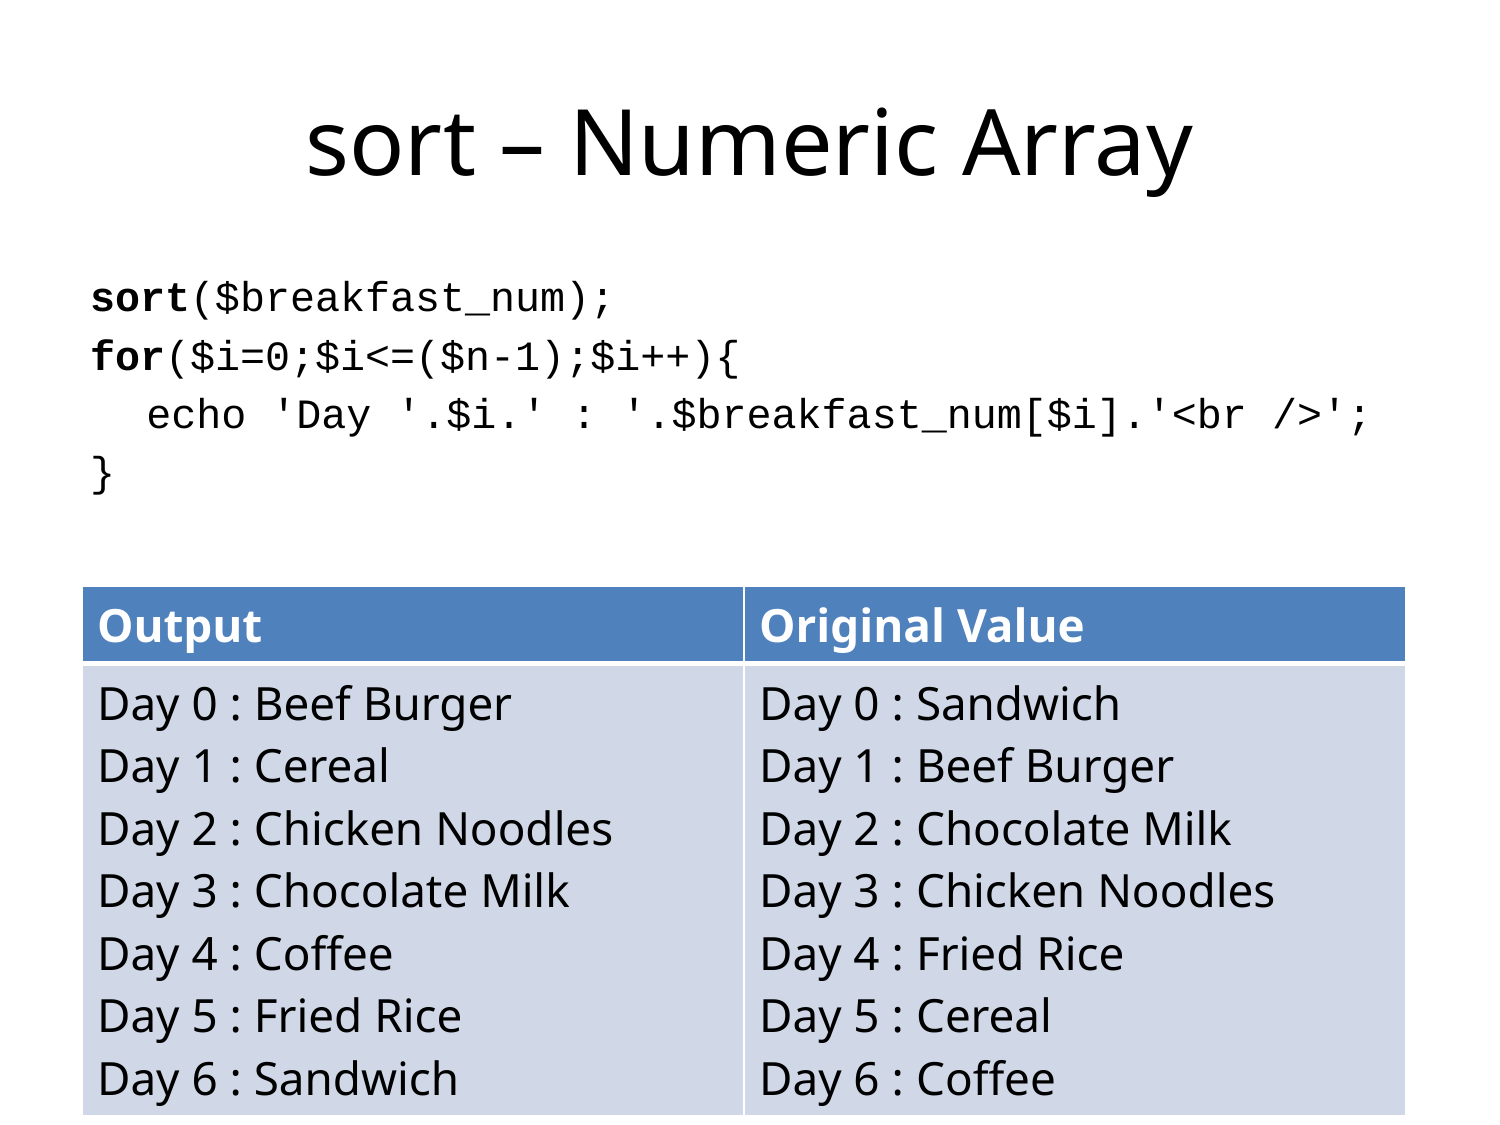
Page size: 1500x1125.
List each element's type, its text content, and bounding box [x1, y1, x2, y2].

list sort($breakfast_num); for($i=0;$i<=($n-1);$i++){ echo 'Day '.$i.' : '.$breakfast_num[$i].'<br />'; } [75, 262, 1425, 1005]
table_header Original Value [745, 587, 1405, 661]
title sort – Numeric Array [75, 45, 1425, 233]
table_cell Day 0 : Beef Burger Day 1 : Cereal Day 2 : Chicken Noodles Day 3 : Chocolate Milk Day 4 : Coffee Day 5 : Fried Rice Day 6 : Sandwich [83, 666, 743, 1115]
table_header Output [83, 587, 743, 661]
table_cell Day 0 : Sandwich Day 1 : Beef Burger Day 2 : Chocolate Milk Day 3 : Chicken Noodles Day 4 : Fried Rice Day 5 : Cereal Day 6 : Coffee [745, 666, 1405, 1115]
